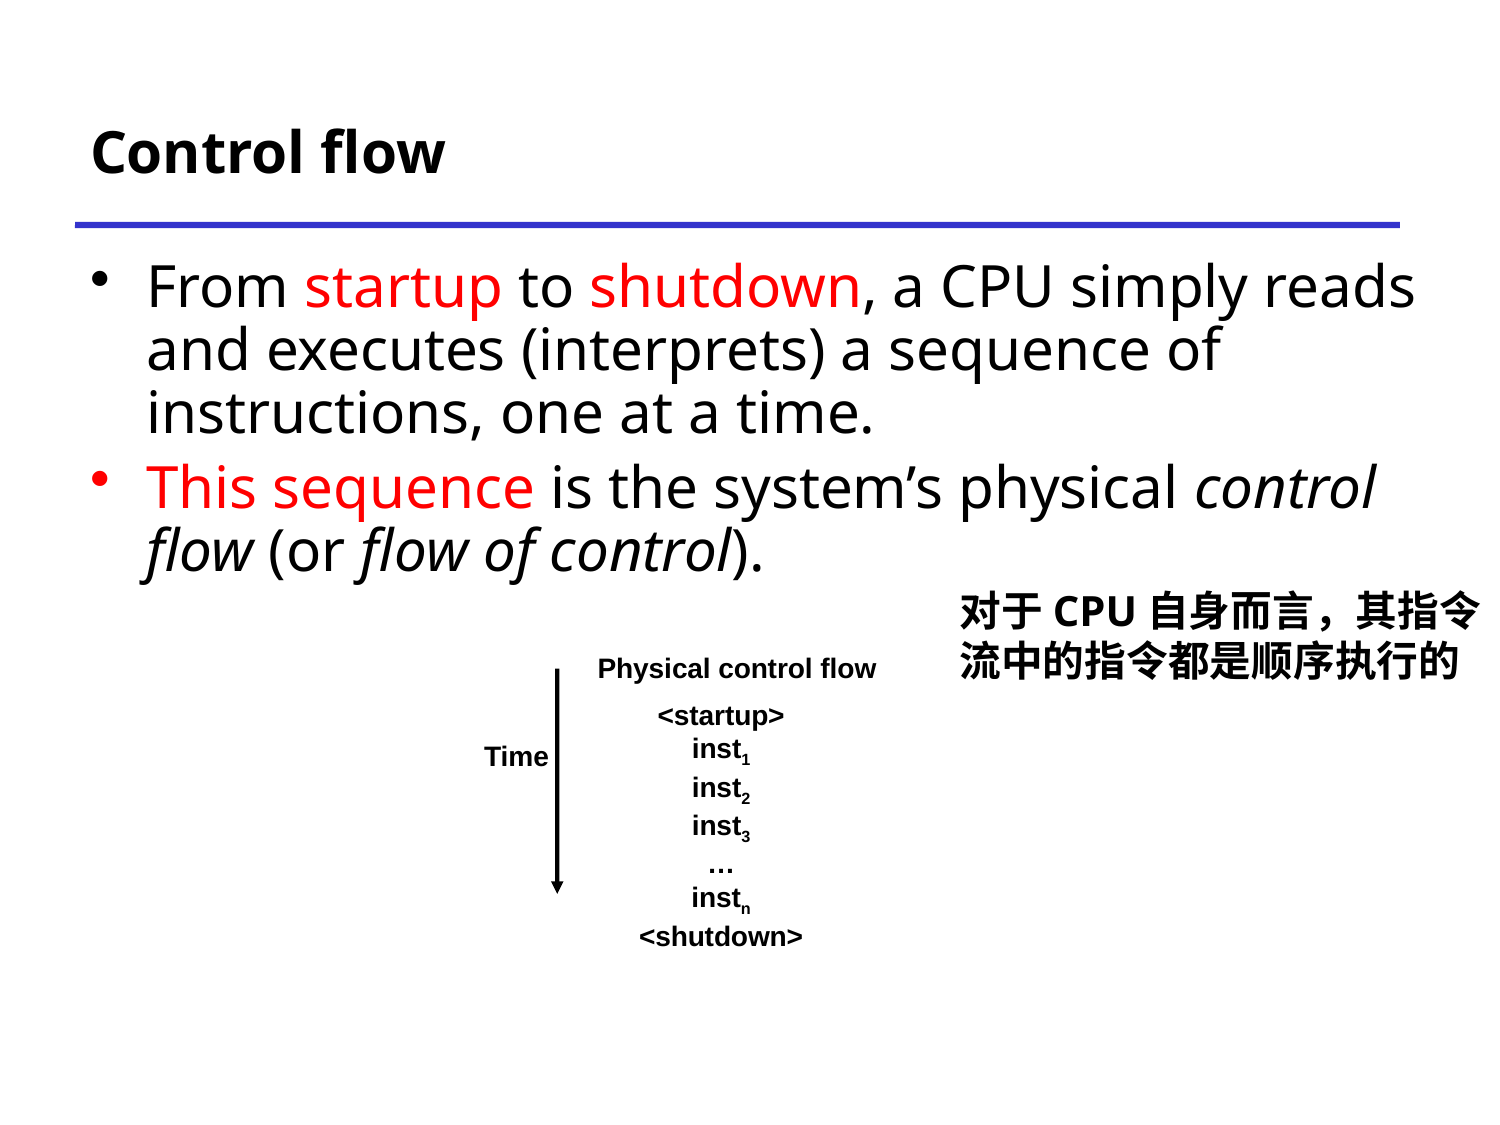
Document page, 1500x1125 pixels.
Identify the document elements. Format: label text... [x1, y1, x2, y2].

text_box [468, 642, 895, 944]
text_box 对于CPU自身而言，其指令 流中的指令都是顺序执行的 [944, 577, 1496, 693]
list From startup to shutdown, a CPU simply reads and executes (interprets) a sequence of instructions, one at a time. This sequence is the system’s physical control flow (or flow of control). [74, 249, 1500, 601]
title Control flow [74, 74, 1401, 226]
